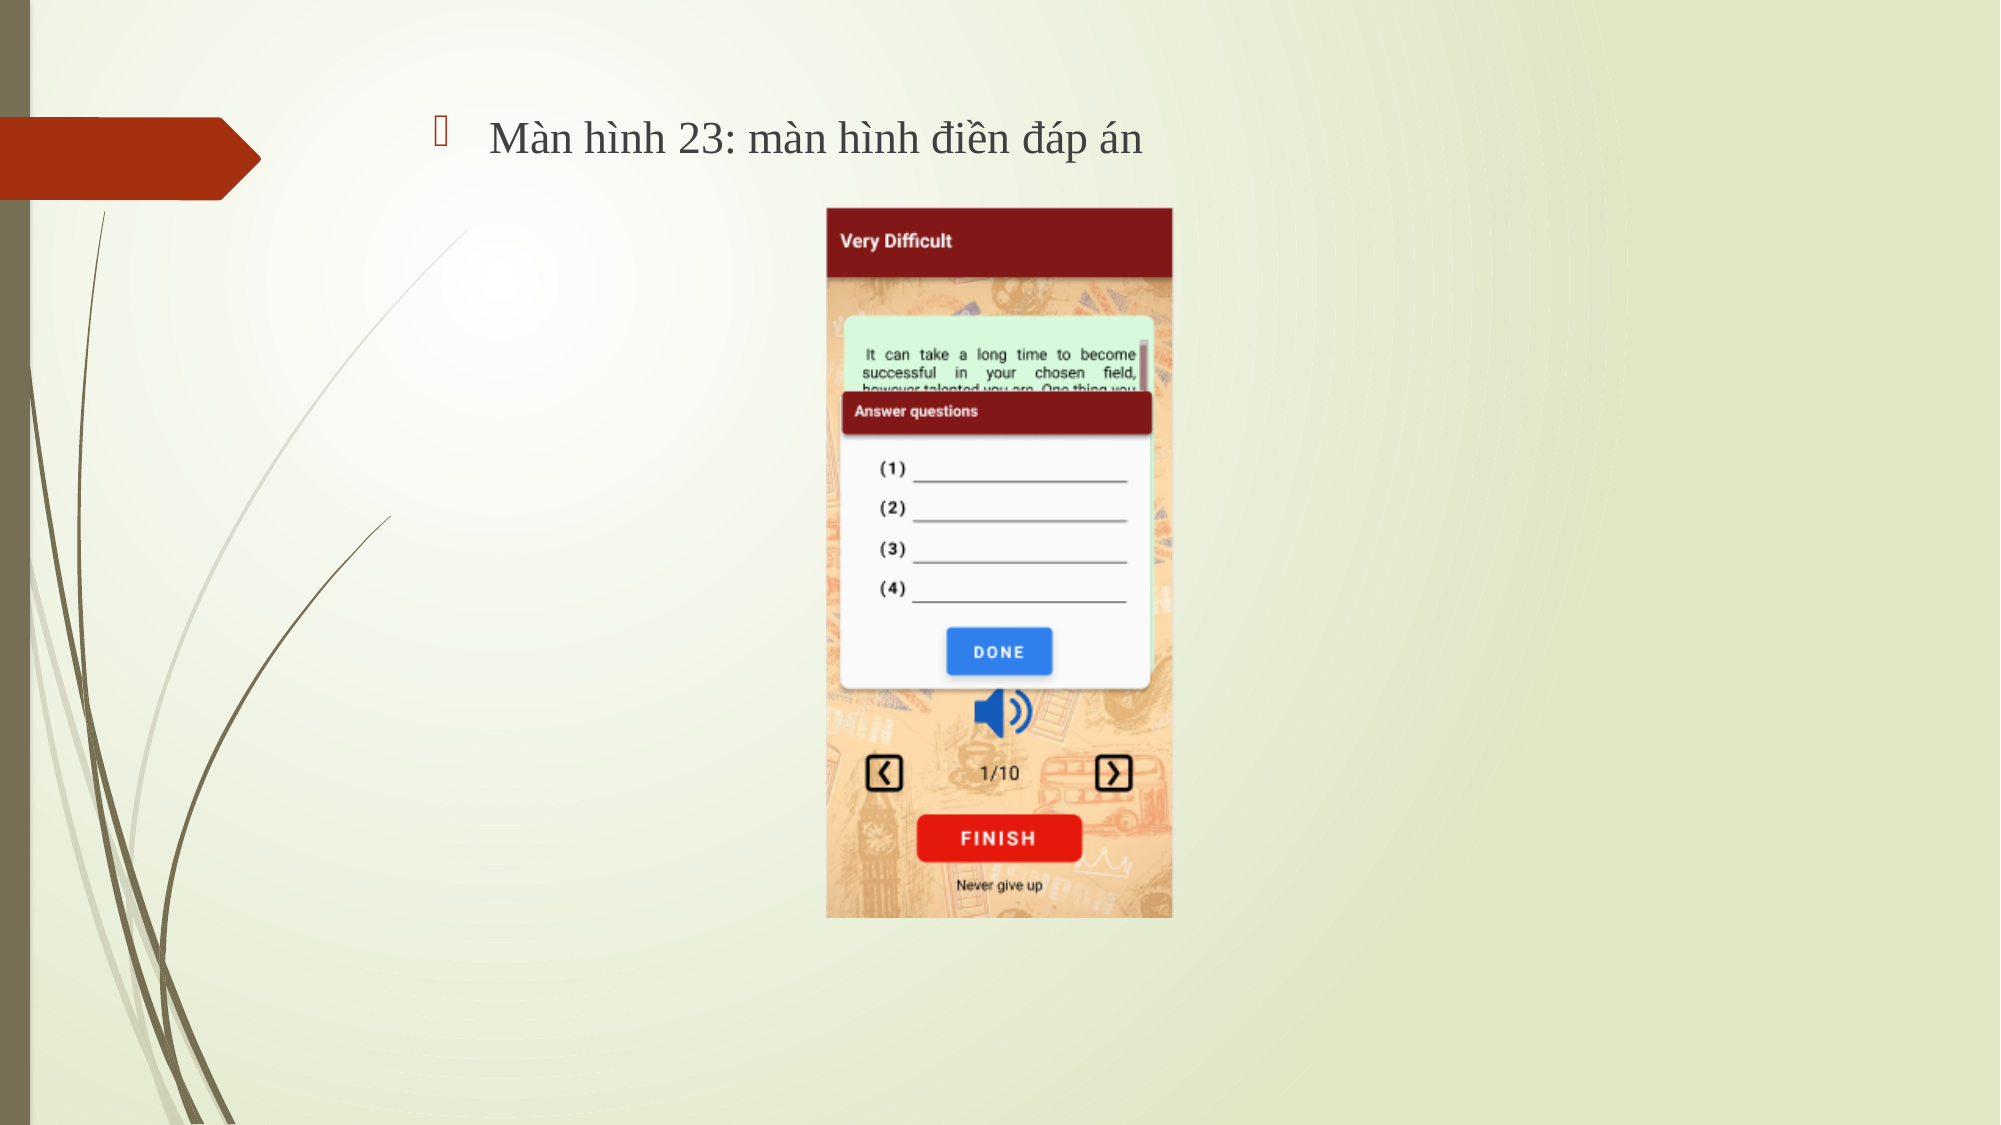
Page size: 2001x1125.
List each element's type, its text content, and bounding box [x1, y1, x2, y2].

list Màn hình 23: màn hình điền đáp án [418, 100, 1881, 721]
picture [826, 207, 1174, 918]
